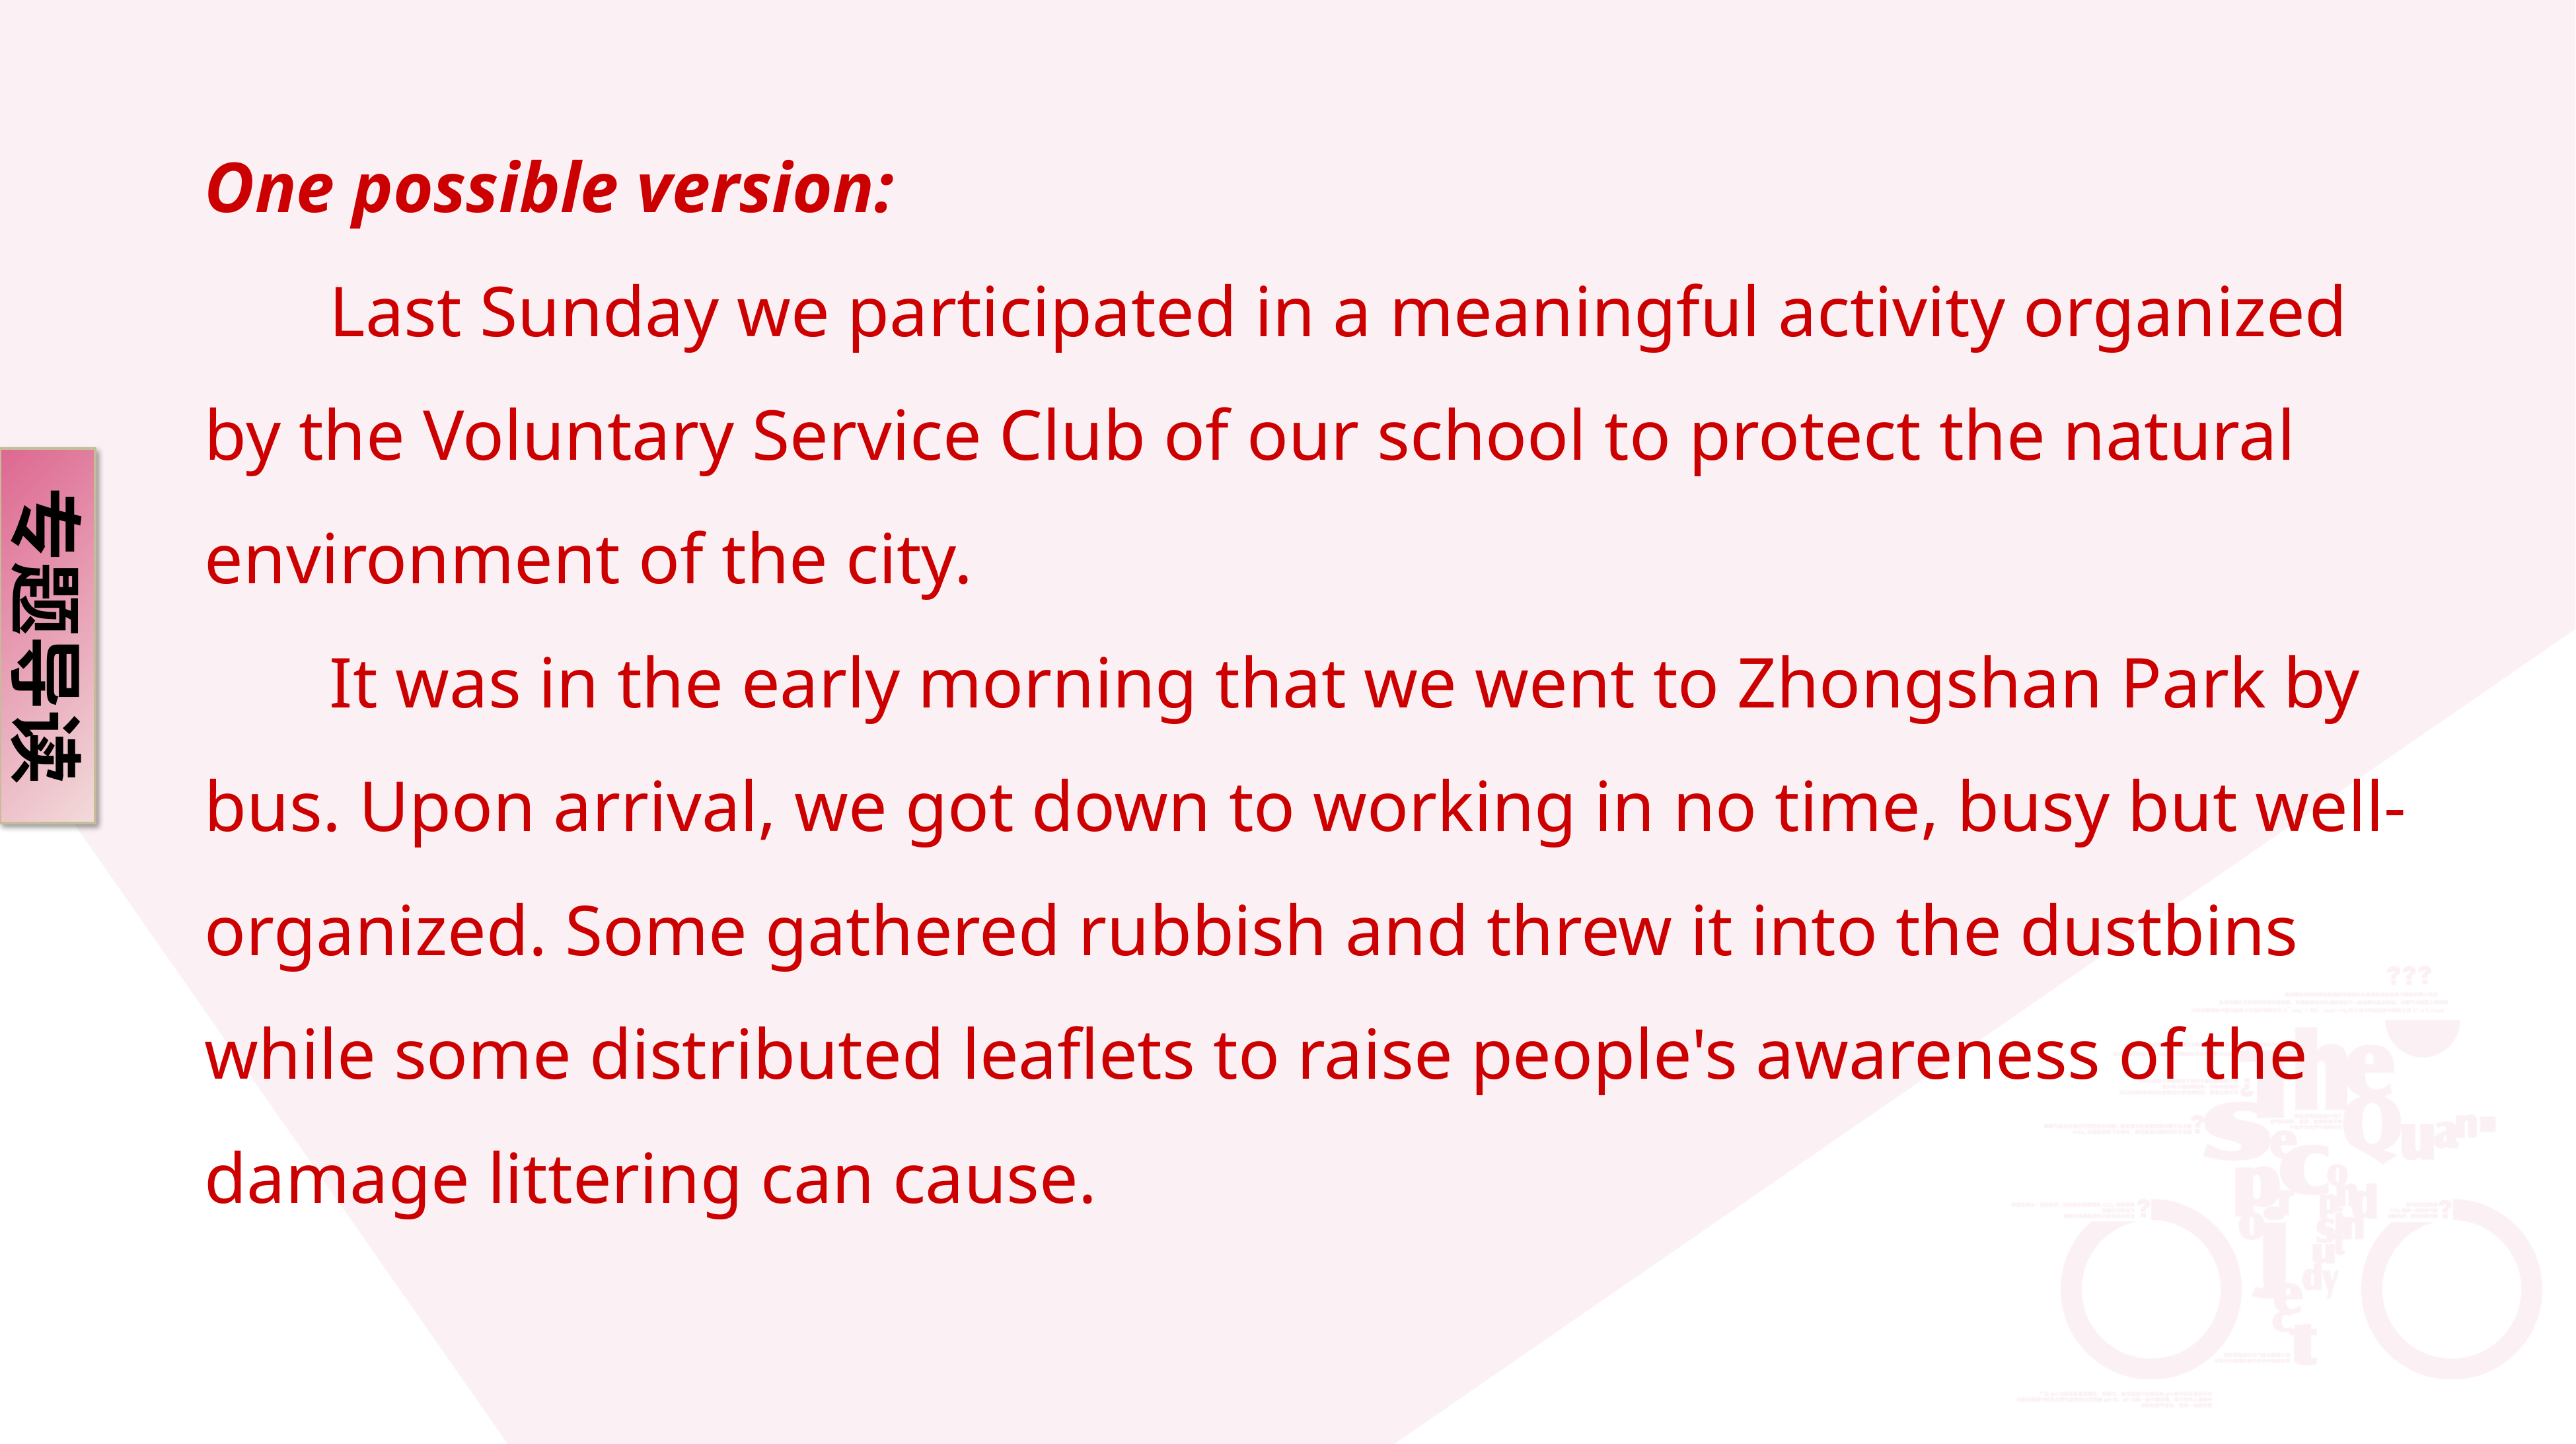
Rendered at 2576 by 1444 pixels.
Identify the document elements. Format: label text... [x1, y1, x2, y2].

picture [0, 1, 2576, 1444]
text_box 专题导读 [0, 447, 96, 824]
text_box One possible version: Last Sunday we participated in a meaningful activity organized by the Voluntary Service Club of our school to protect the natural environment of the city. It was in the early morning that we went to Zhongshan Park by bus. Upon arrival, we got down to working in no time, busy but well-organized. Some gathered rubbish and threw it into the dustbins while some distributed leaflets to raise people's awareness of the damage littering can cause. [195, 97, 2419, 1222]
